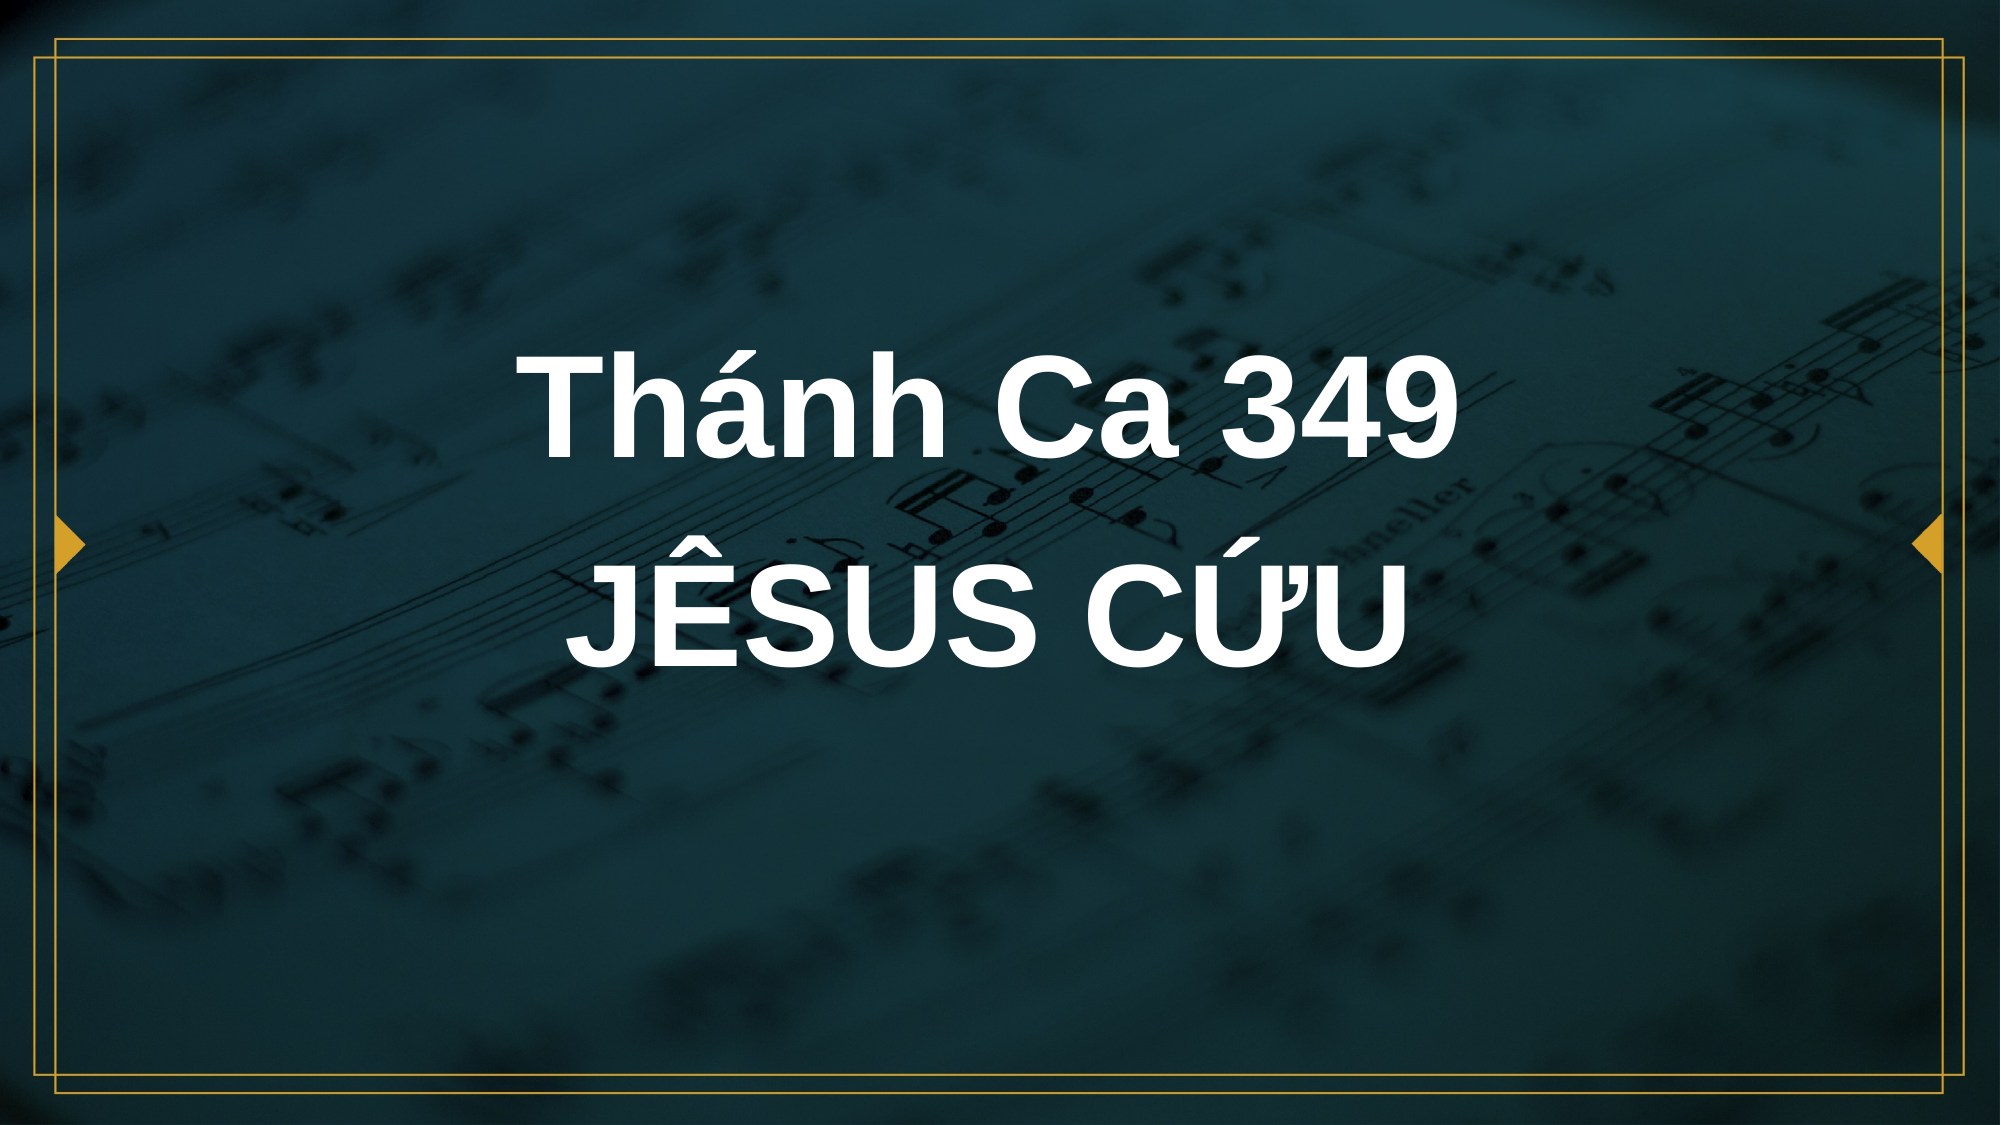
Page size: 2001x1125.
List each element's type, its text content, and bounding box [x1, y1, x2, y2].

title Thánh Ca 349 JÊSUS CỨU [103, 151, 1875, 821]
picture [0, 0, 2000, 1125]
